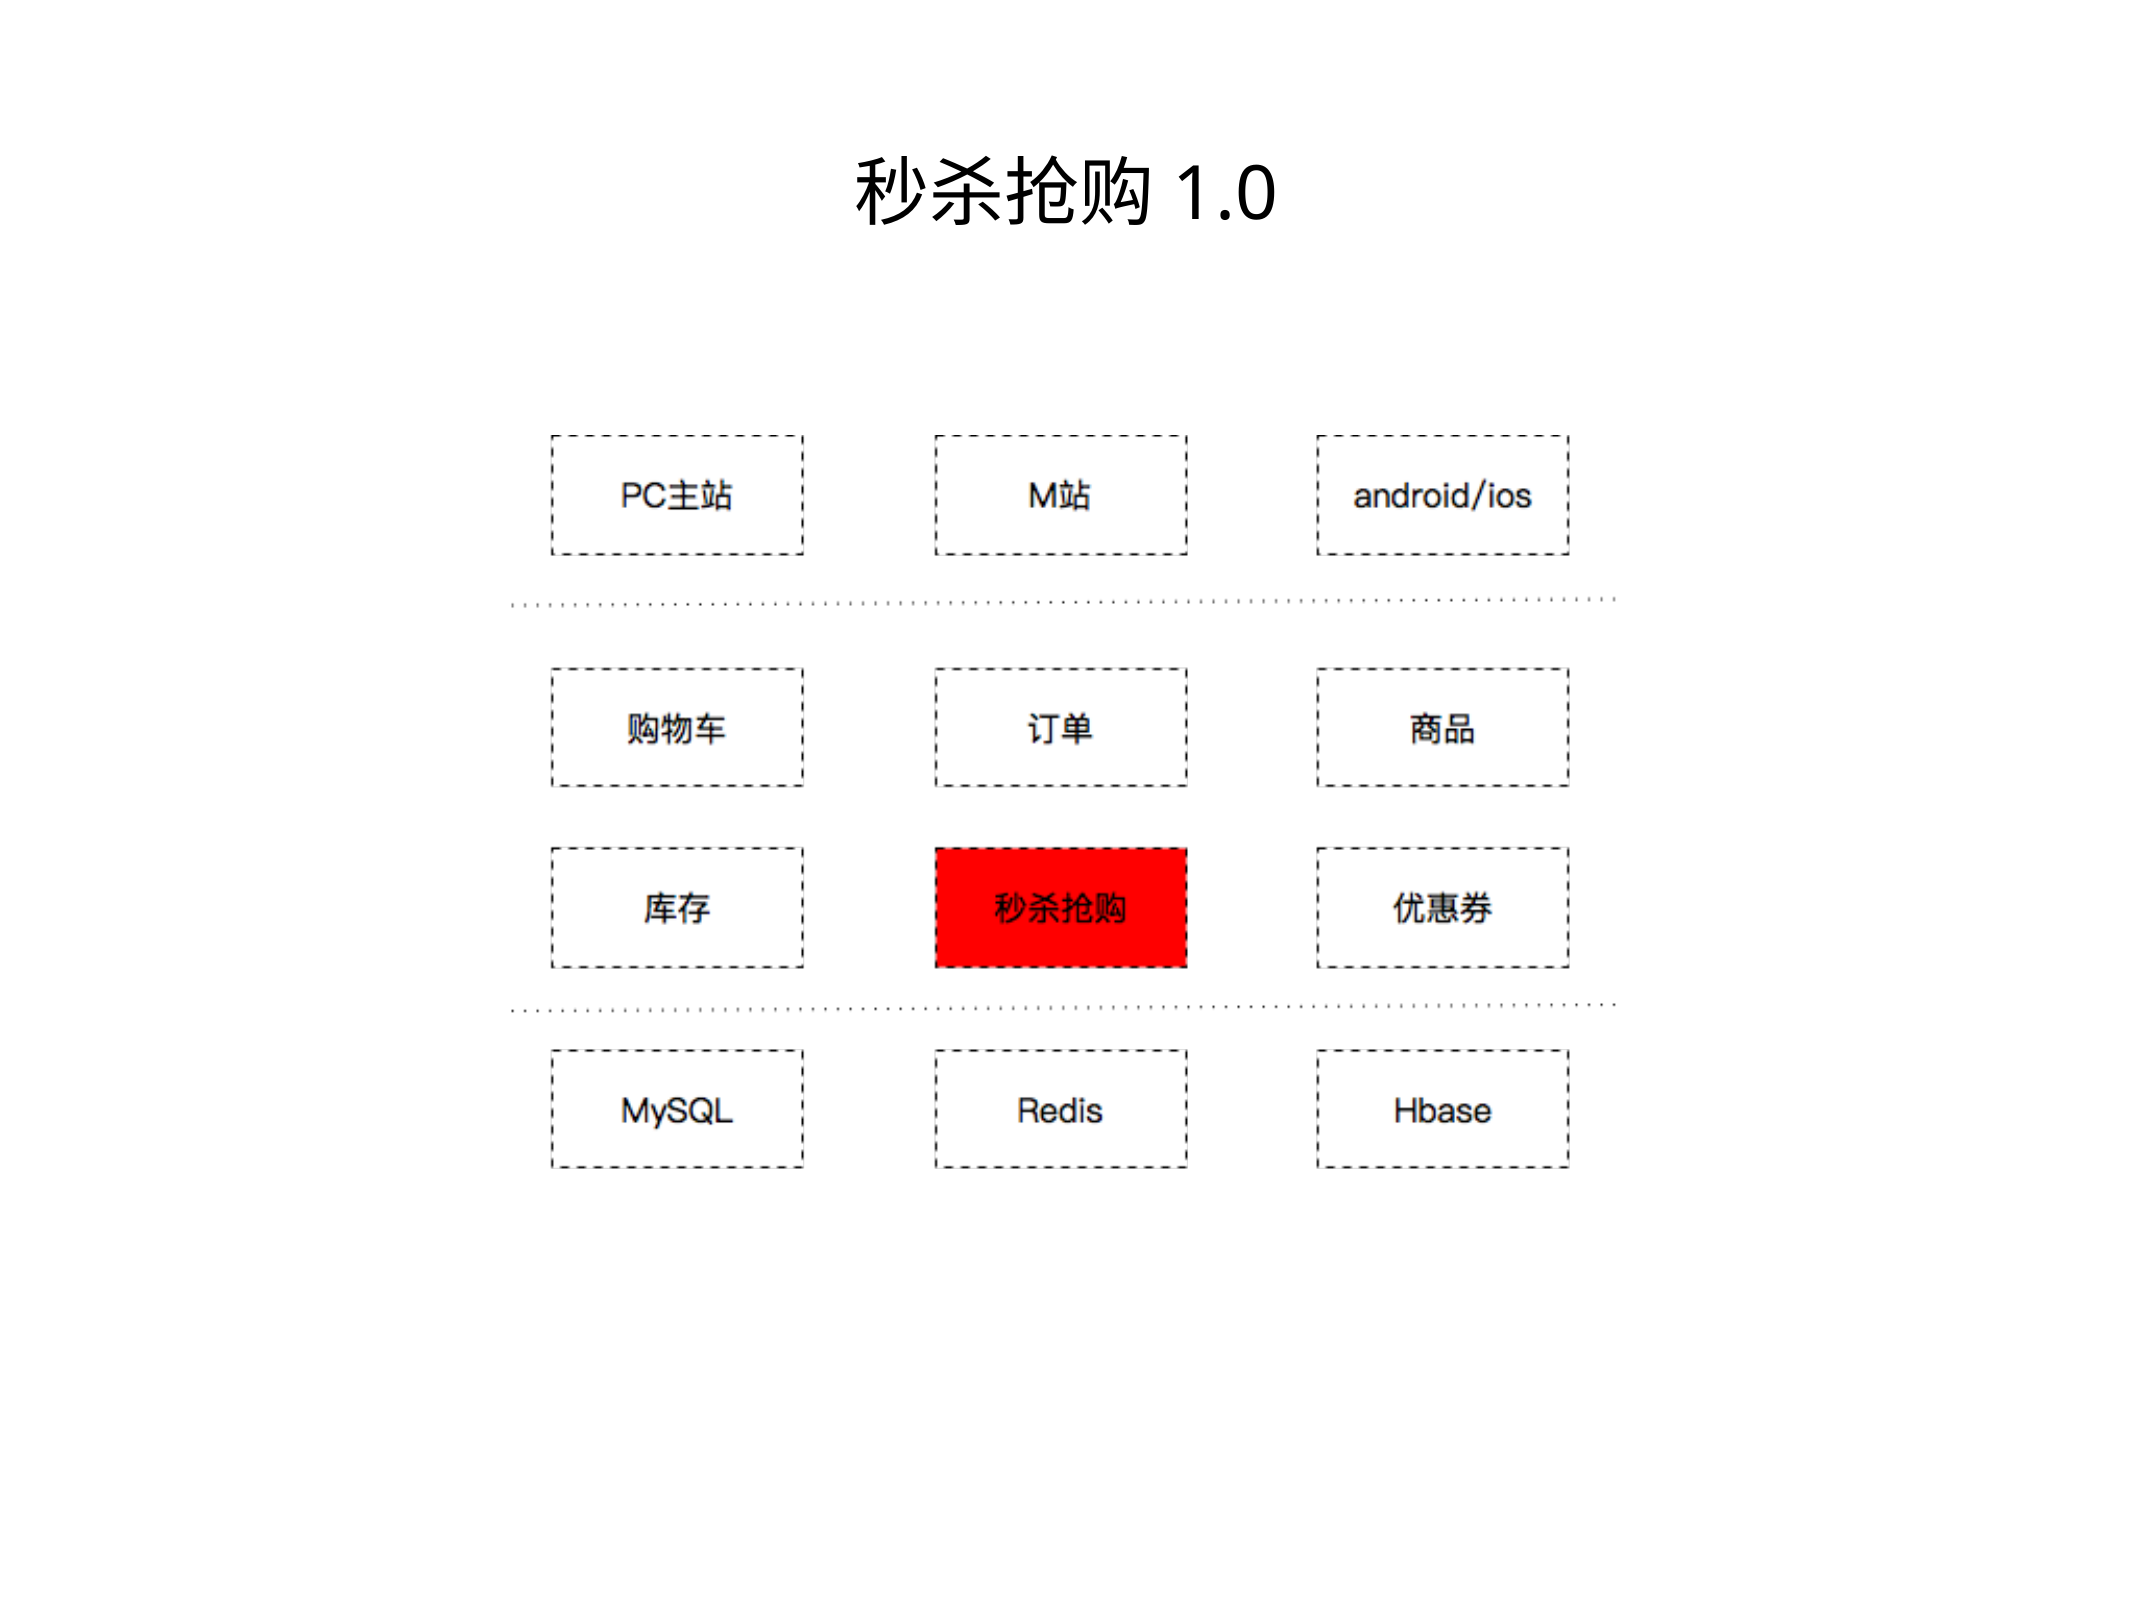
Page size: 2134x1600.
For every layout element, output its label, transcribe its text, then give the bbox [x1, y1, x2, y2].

text_box 秒杀抢购1.0 [846, 135, 1287, 243]
picture [510, 435, 1624, 1172]
